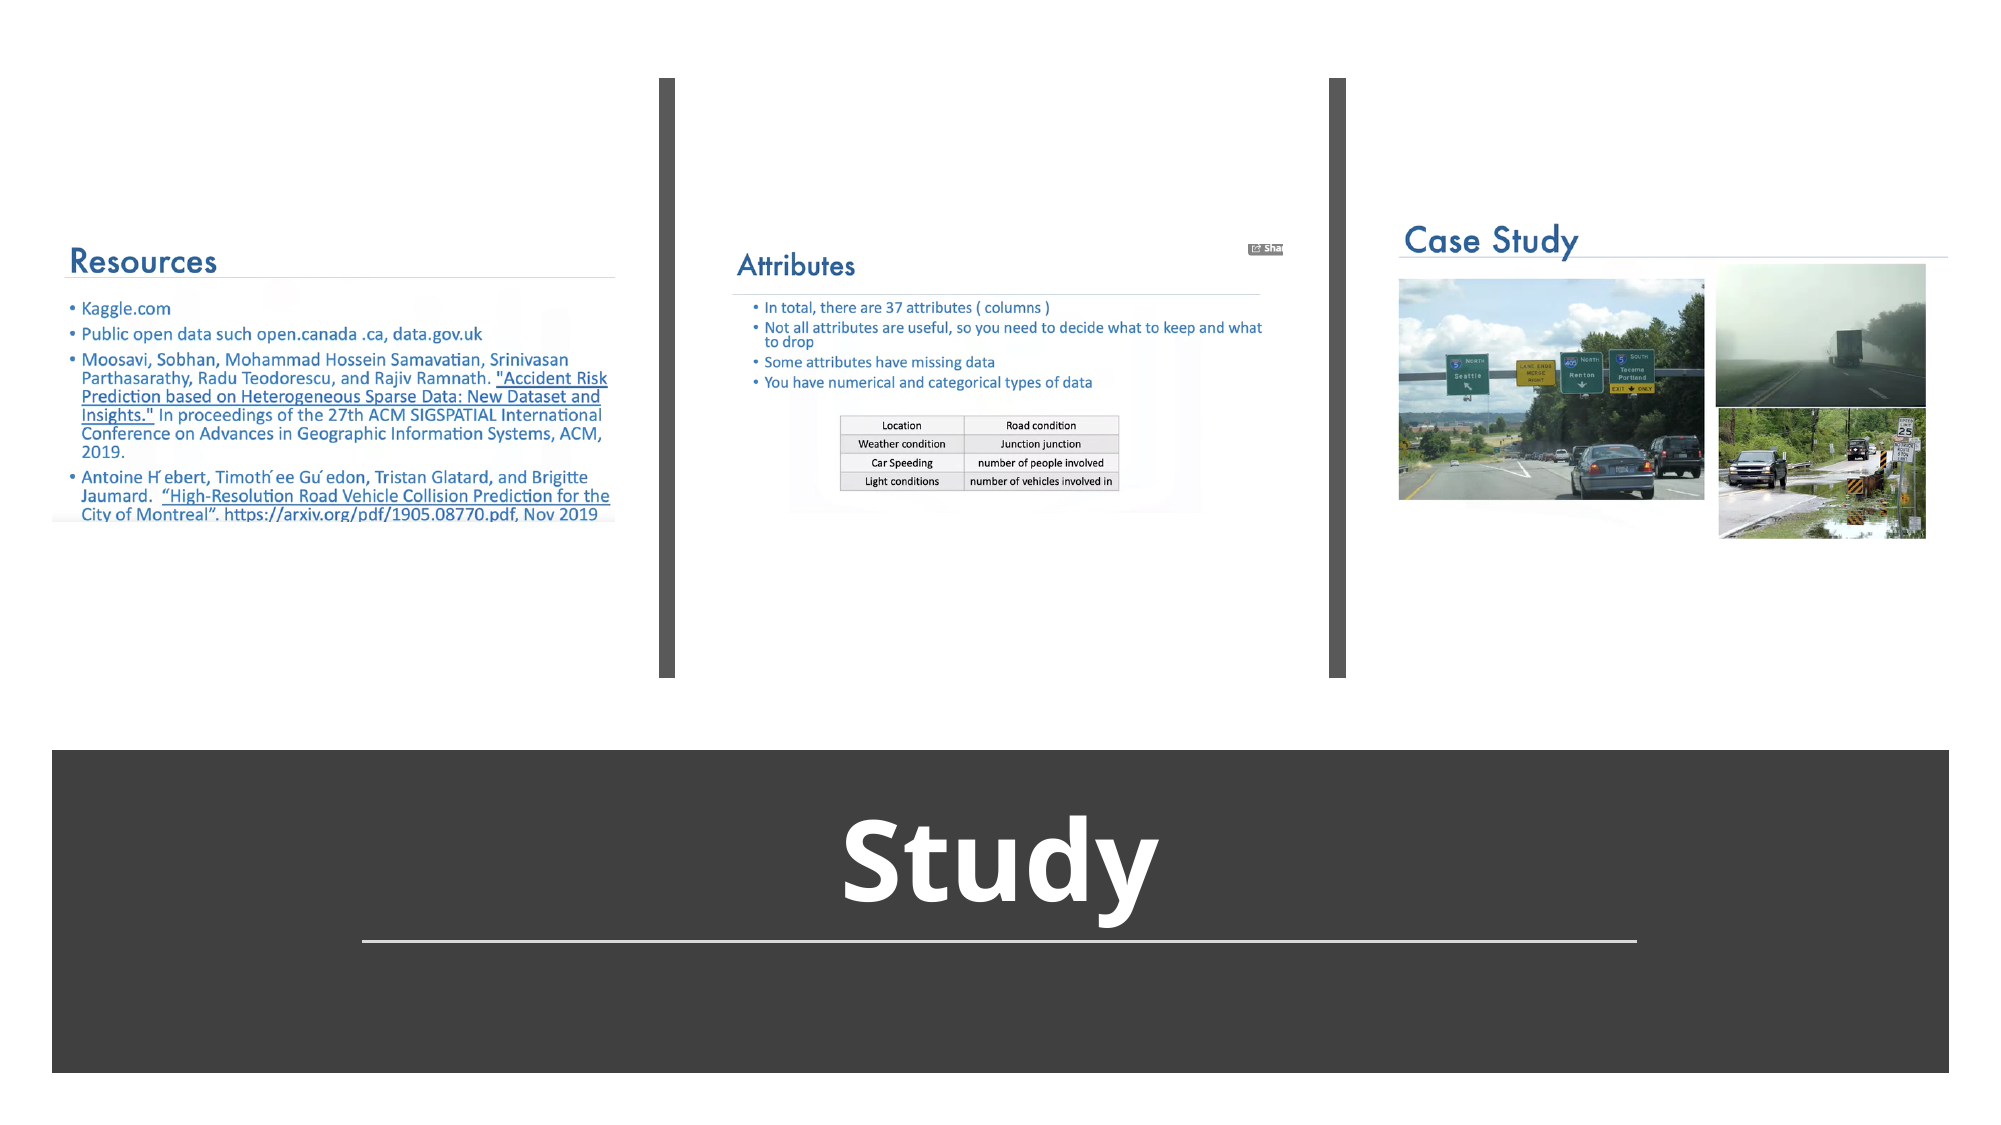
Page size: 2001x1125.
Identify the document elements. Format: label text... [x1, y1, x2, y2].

title Study [86, 780, 1914, 933]
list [1386, 223, 1948, 541]
text_box [61, 759, 1939, 1064]
picture [52, 235, 615, 522]
picture [719, 244, 1283, 513]
